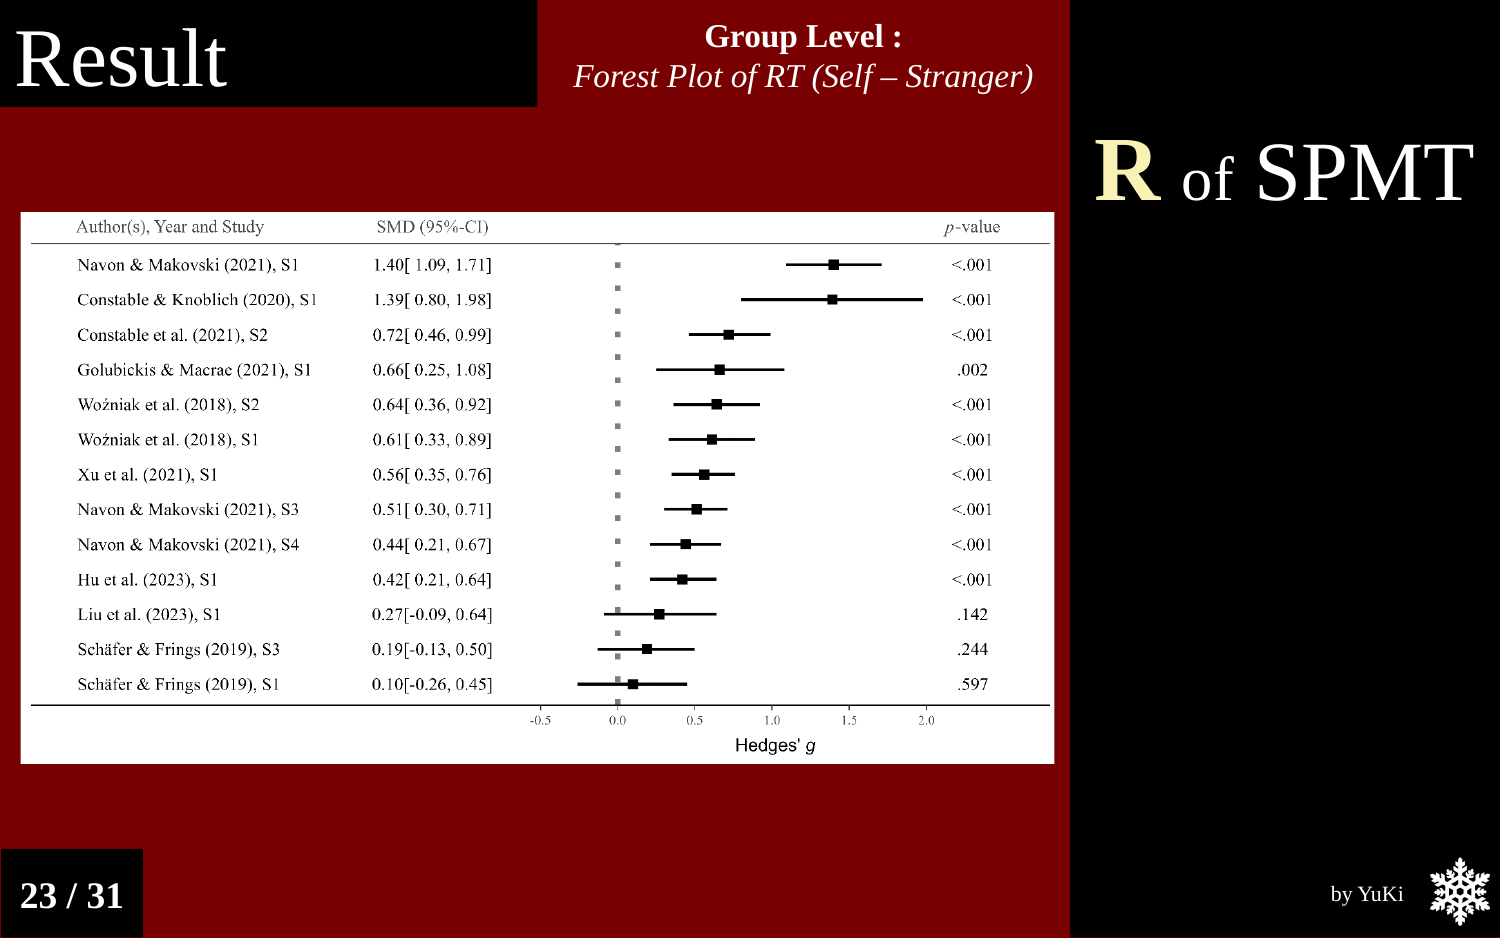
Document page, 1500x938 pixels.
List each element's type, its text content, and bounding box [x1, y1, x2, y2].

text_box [1316, 857, 1490, 926]
text_box Result [0, 0, 538, 108]
picture [20, 212, 1055, 764]
text_box R of SPMT [1069, 0, 1500, 938]
text_box Group Level : Forest Plot of RT (Self – Stranger) [549, 7, 1058, 102]
text_box 23 / 31 [0, 848, 144, 938]
